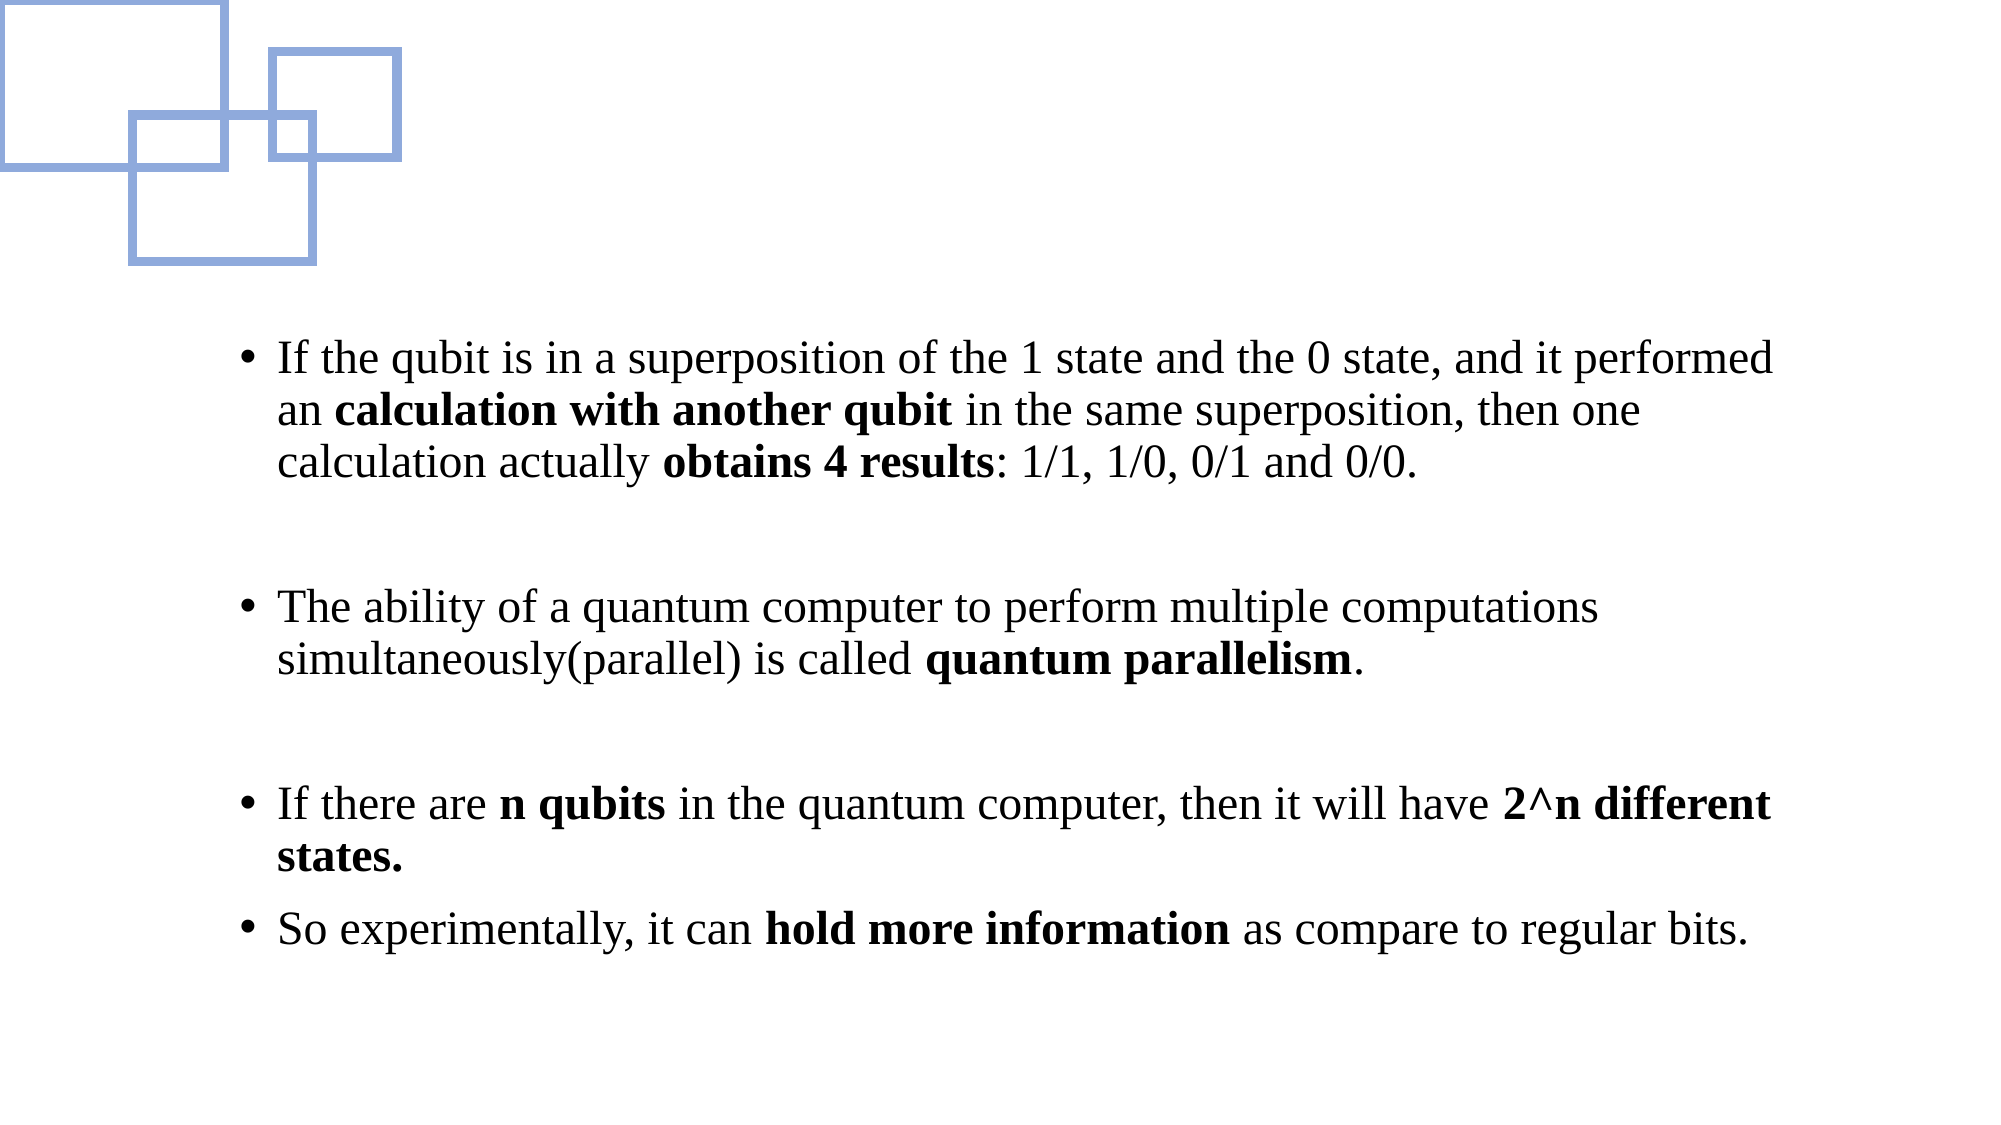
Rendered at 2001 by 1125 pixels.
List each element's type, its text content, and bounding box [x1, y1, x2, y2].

text_box [272, 51, 398, 159]
text_box [132, 114, 314, 262]
text_box [0, 0, 226, 169]
list If the qubit is in a superposition of the 1 state and the 0 state, and it performed an calculation with another qubit in the same superposition, then one calculation actually obtains 4 results: 1/1, 1/0, 0/1 and 0/0. The ability of a quantum computer to perform multiple computations simultaneously(parallel) is called quantum parallelism. If there are n qubits in the quantum computer, then it will have 2^n different states. So experimentally, it can hold more information as compare to regular bits. [224, 324, 1837, 1039]
